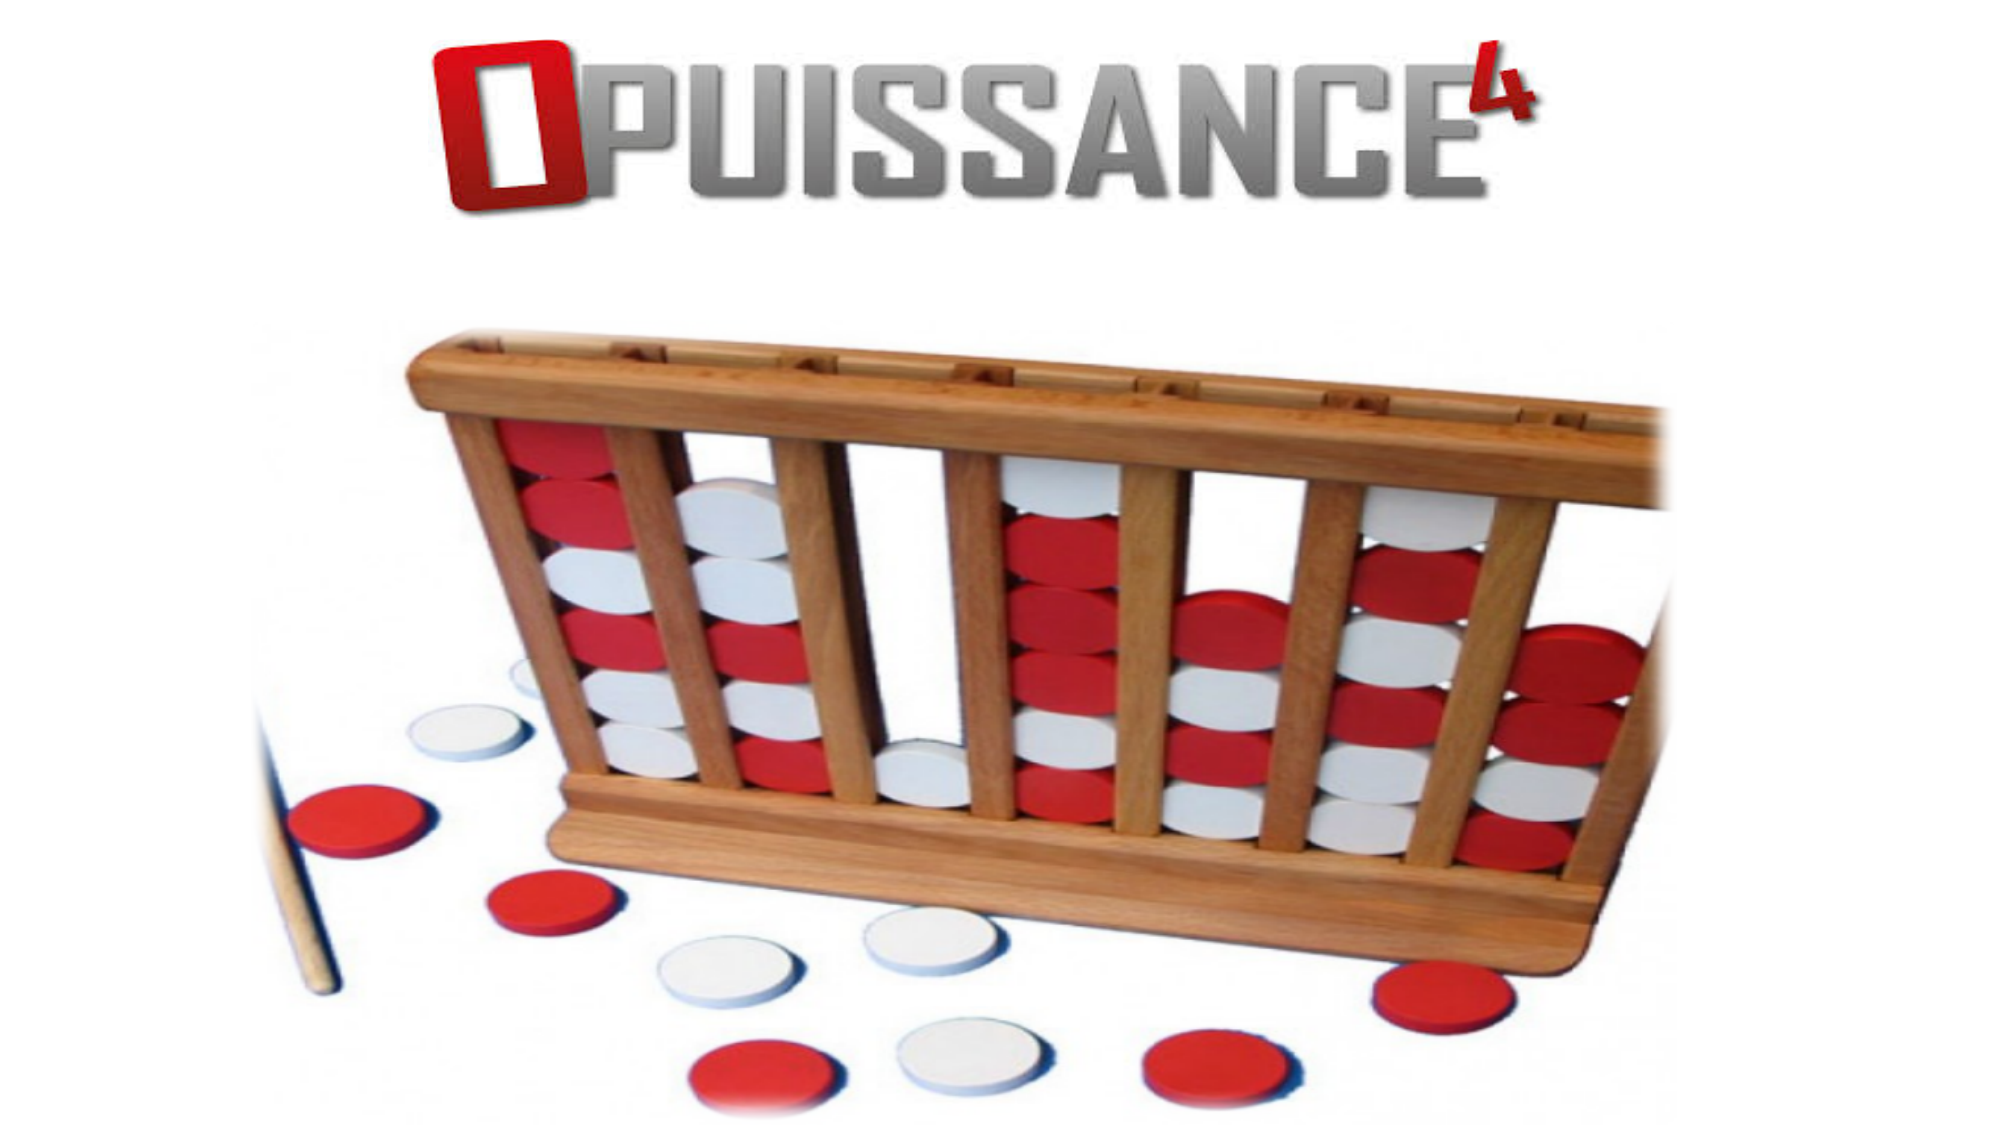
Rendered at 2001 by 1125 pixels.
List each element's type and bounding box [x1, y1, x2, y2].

picture [251, 320, 1677, 1125]
picture [428, 39, 1552, 221]
